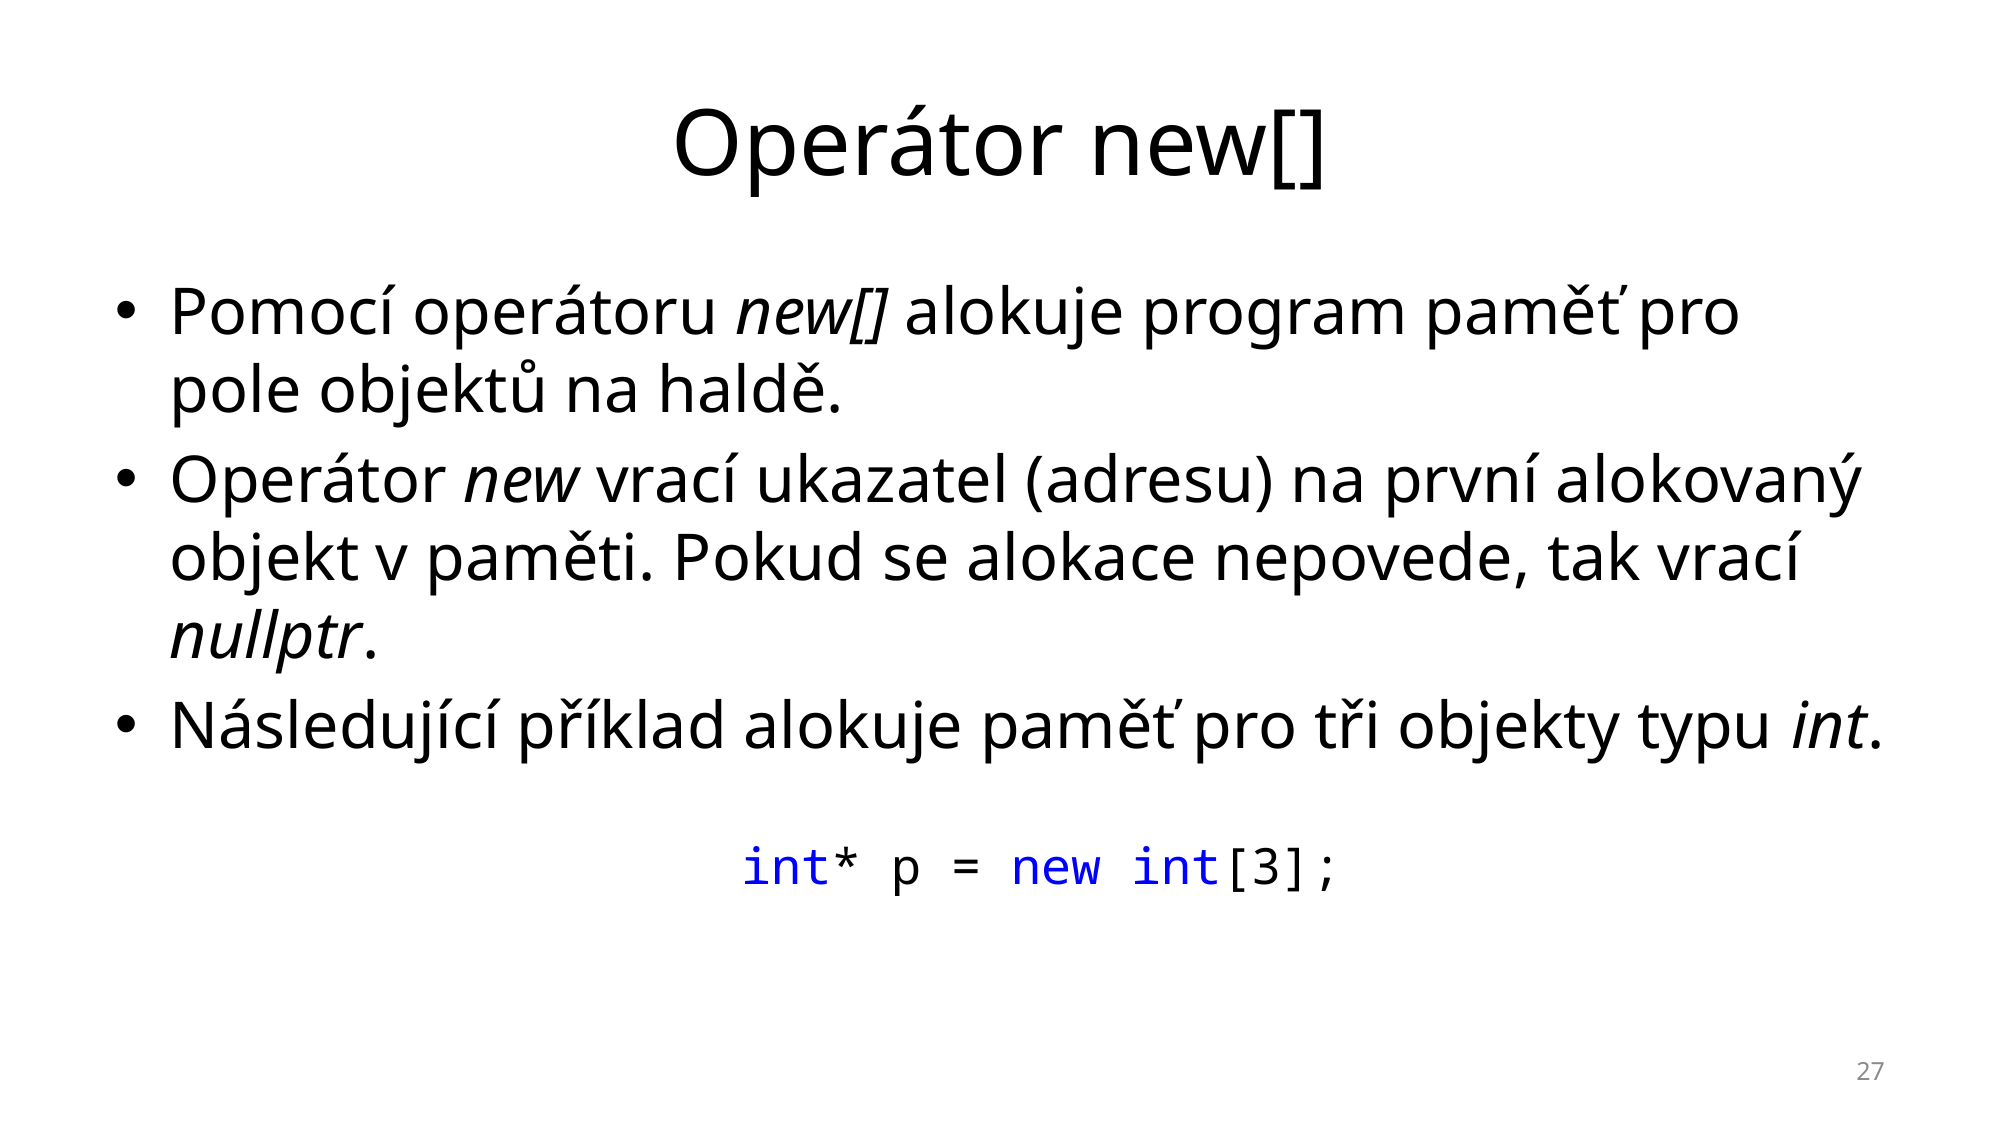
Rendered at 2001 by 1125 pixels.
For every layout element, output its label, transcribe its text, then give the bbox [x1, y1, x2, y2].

list Pomocí operátoru new[] alokuje program paměť pro pole objektů na haldě. Operátor new vrací ukazatel (adresu) na první alokovaný objekt v paměti. Pokud se alokace nepovede, tak vrací nullptr. Následující příklad alokuje paměť pro tři objekty typu int. [99, 262, 1900, 798]
slide_number 27 [1433, 1042, 1900, 1103]
title Operátor new[] [99, 45, 1900, 233]
text_box int* p = new int[3]; [727, 826, 1357, 902]
